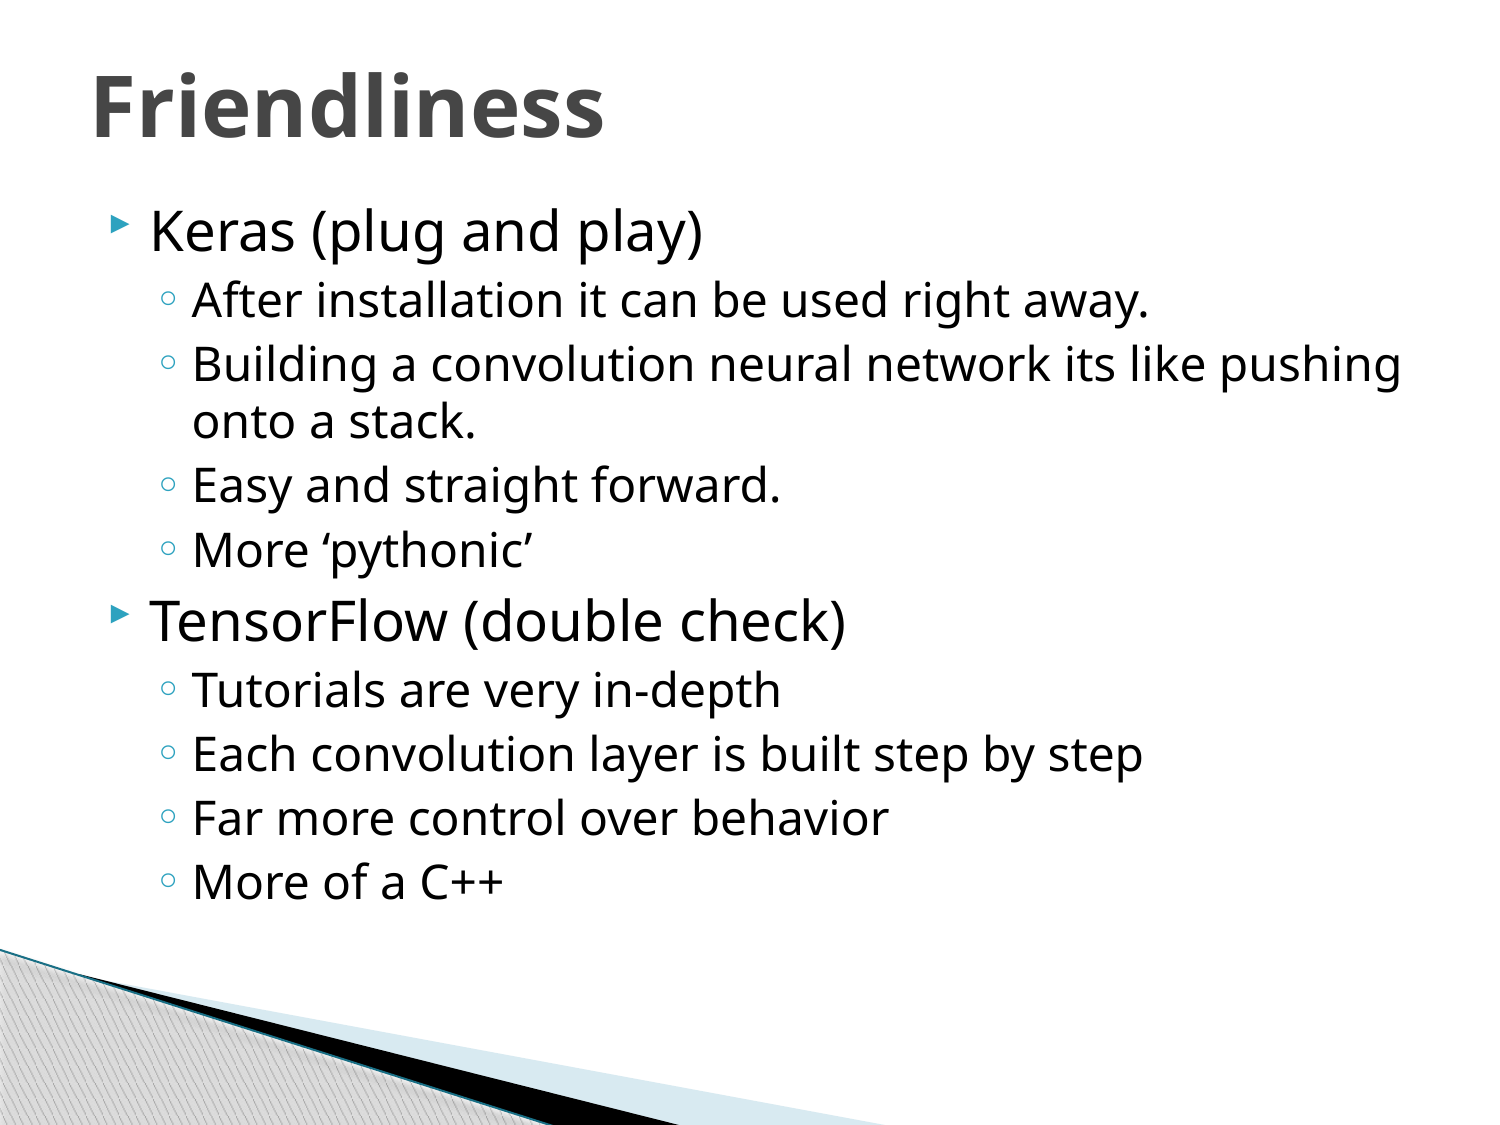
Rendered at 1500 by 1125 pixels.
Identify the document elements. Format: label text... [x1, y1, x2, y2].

title Friendliness [75, 45, 1425, 163]
list Keras (plug and play) After installation it can be used right away. Building a convolution neural network its like pushing onto a stack. Easy and straight forward. More ‘pythonic’ TensorFlow (double check) Tutorials are very in-depth Each convolution layer is built step by step Far more control over behavior More of a C++ [75, 187, 1425, 986]
